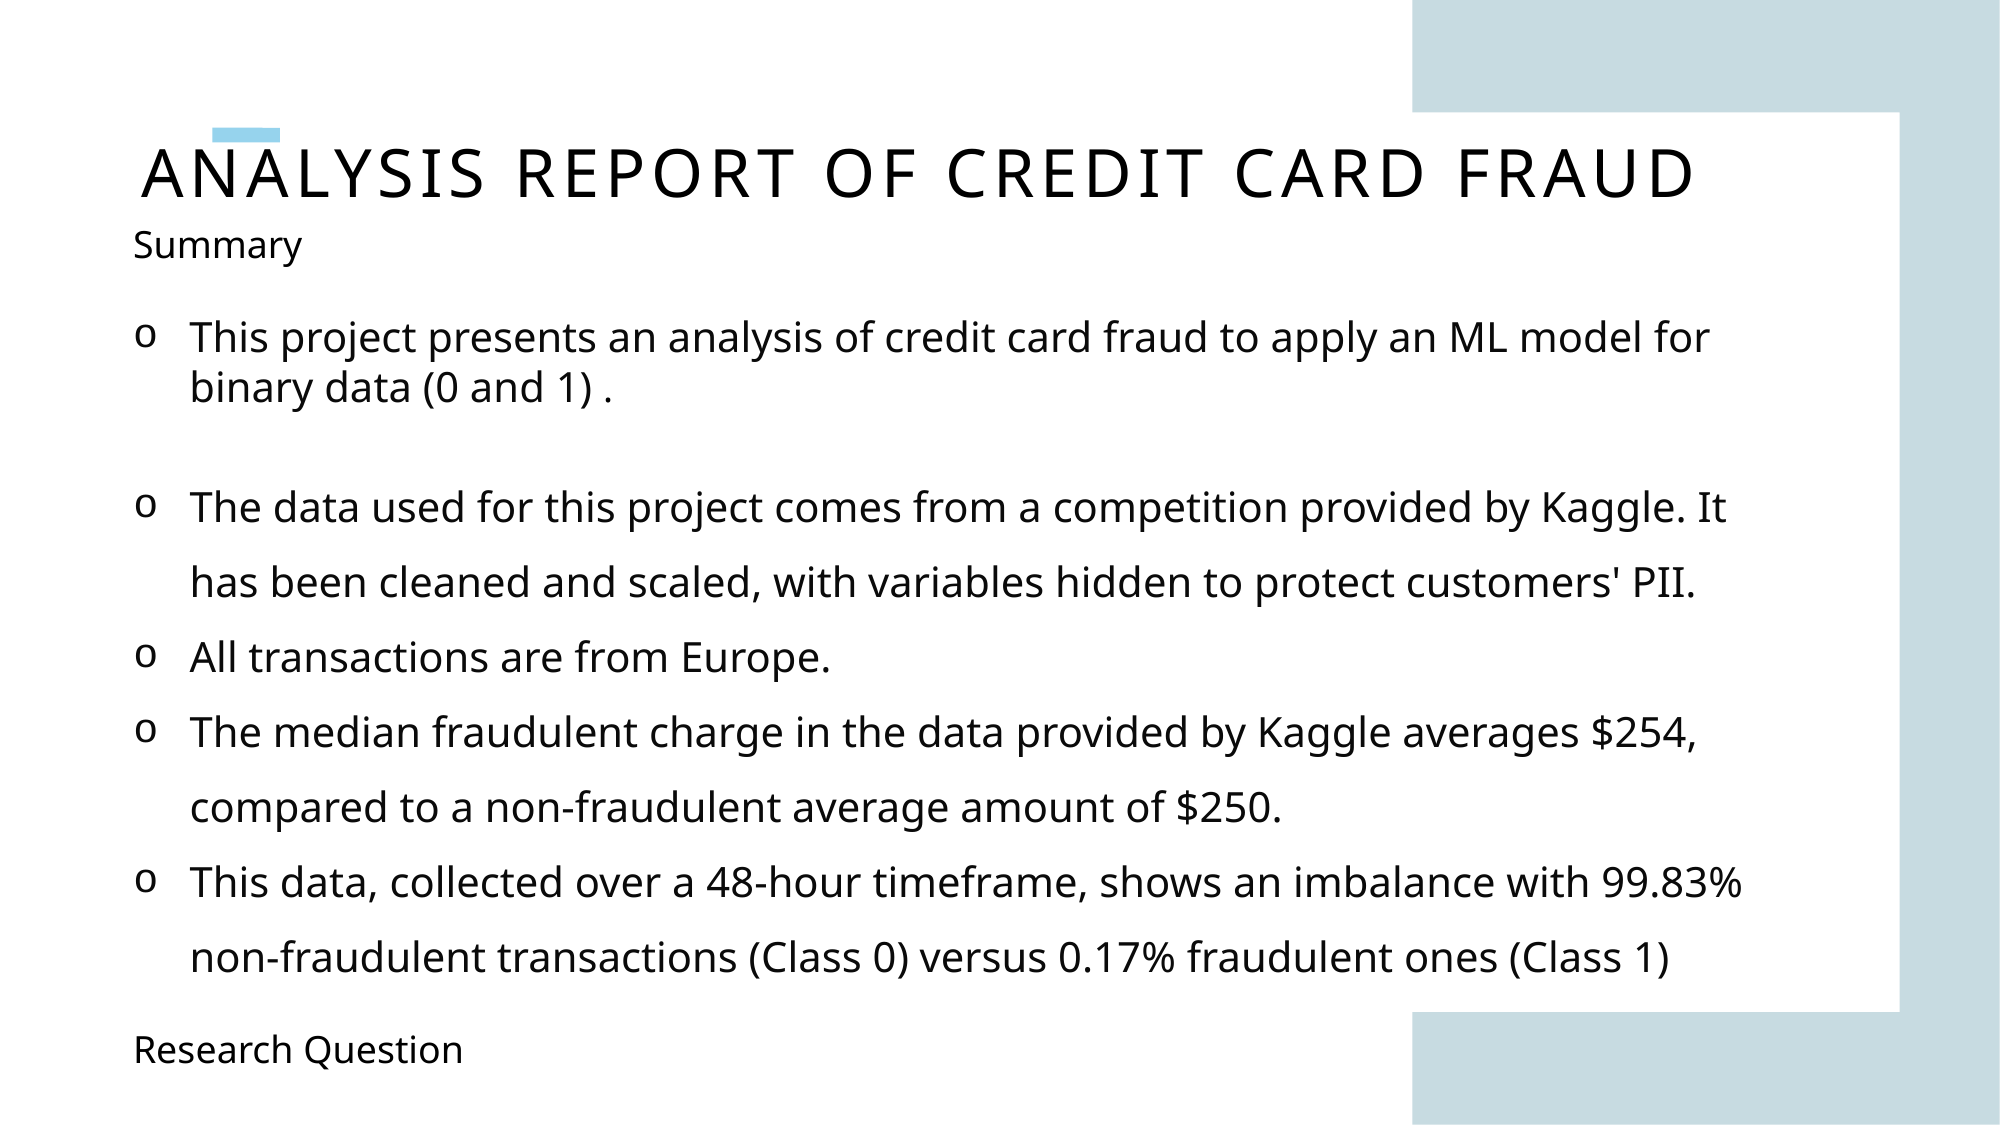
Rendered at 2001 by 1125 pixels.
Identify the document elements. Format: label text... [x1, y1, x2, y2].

text_box Summary This project presents an analysis of credit card fraud to apply an ML model for binary data (0 and 1) . The data used for this project comes from a competition provided by Kaggle. It has been cleaned and scaled, with variables hidden to protect customers' PII. All transactions are from Europe. The median fraudulent charge in the data provided by Kaggle averages $254, compared to a non-fraudulent average amount of $250. This data, collected over a 48-hour timeframe, shows an imbalance with 99.83% non-fraudulent transactions (Class 0) versus 0.17% fraudulent ones (Class 1) Research Question [118, 213, 1806, 1125]
text_box Analysis report of credit card fraud [141, 139, 1761, 213]
